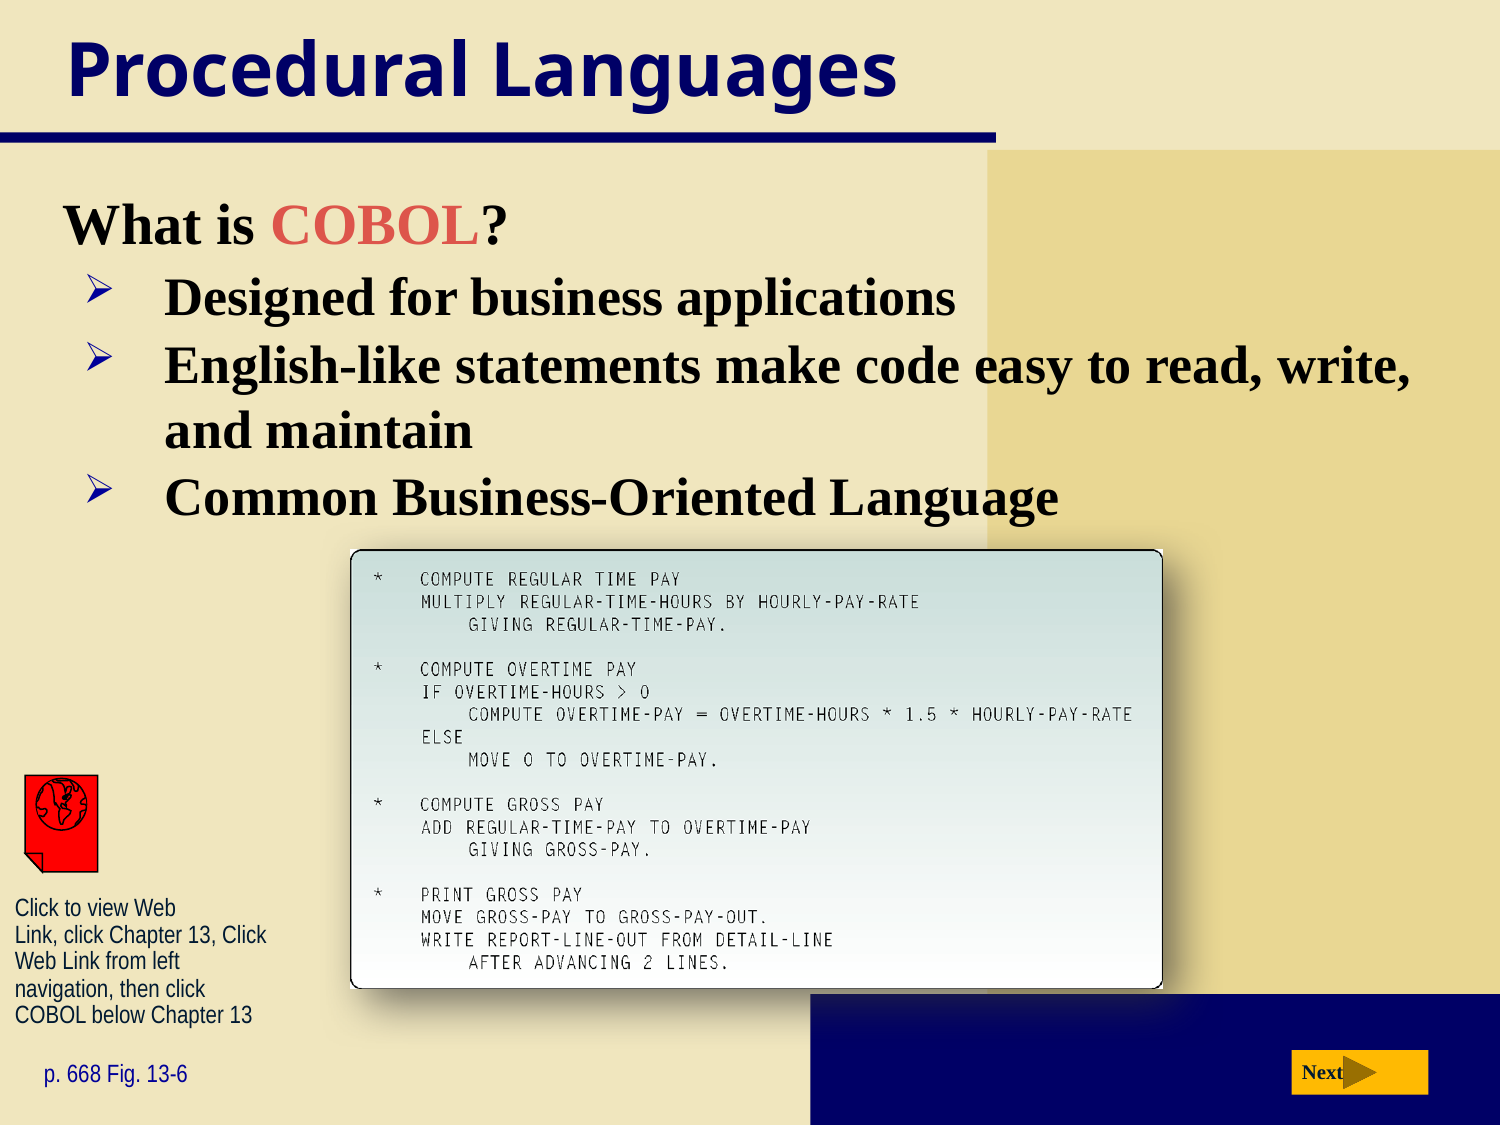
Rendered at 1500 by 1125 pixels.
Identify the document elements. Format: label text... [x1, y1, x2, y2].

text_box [0, 774, 326, 988]
text_box p. 668 Fig. 13-6 [29, 1050, 284, 1095]
text_box Designed for business applications English-like statements make code easy to read, write, and maintain Common Business-Oriented Language [49, 253, 1463, 675]
title Procedural Languages [49, 0, 1459, 133]
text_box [1286, 1049, 1429, 1095]
list What is COBOL? [47, 178, 1457, 276]
picture [349, 549, 1163, 989]
